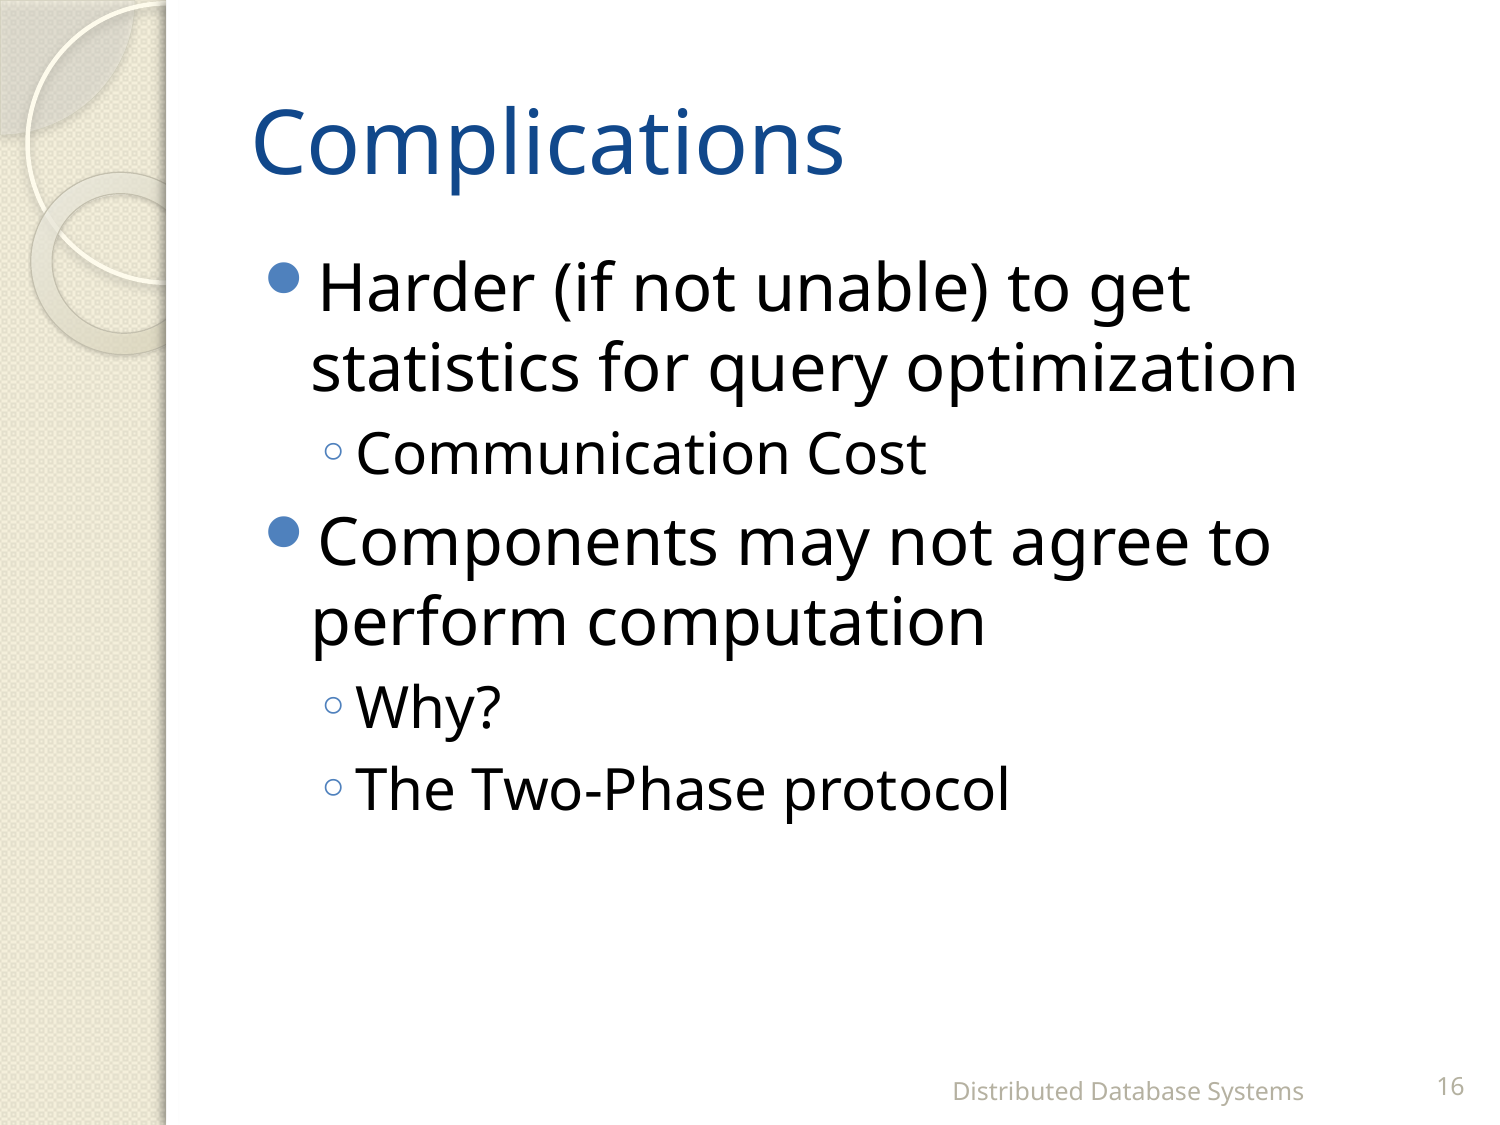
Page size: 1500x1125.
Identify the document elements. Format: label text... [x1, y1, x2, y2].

list Harder (if not unable) to get statistics for query optimization Communication Cost Components may not agree to perform computation Why? The Two-Phase protocol [235, 237, 1466, 1025]
title Complications [235, 45, 1466, 233]
slide_number 16 [1413, 1034, 1488, 1113]
footer Distributed Database Systems [937, 1034, 1413, 1113]
